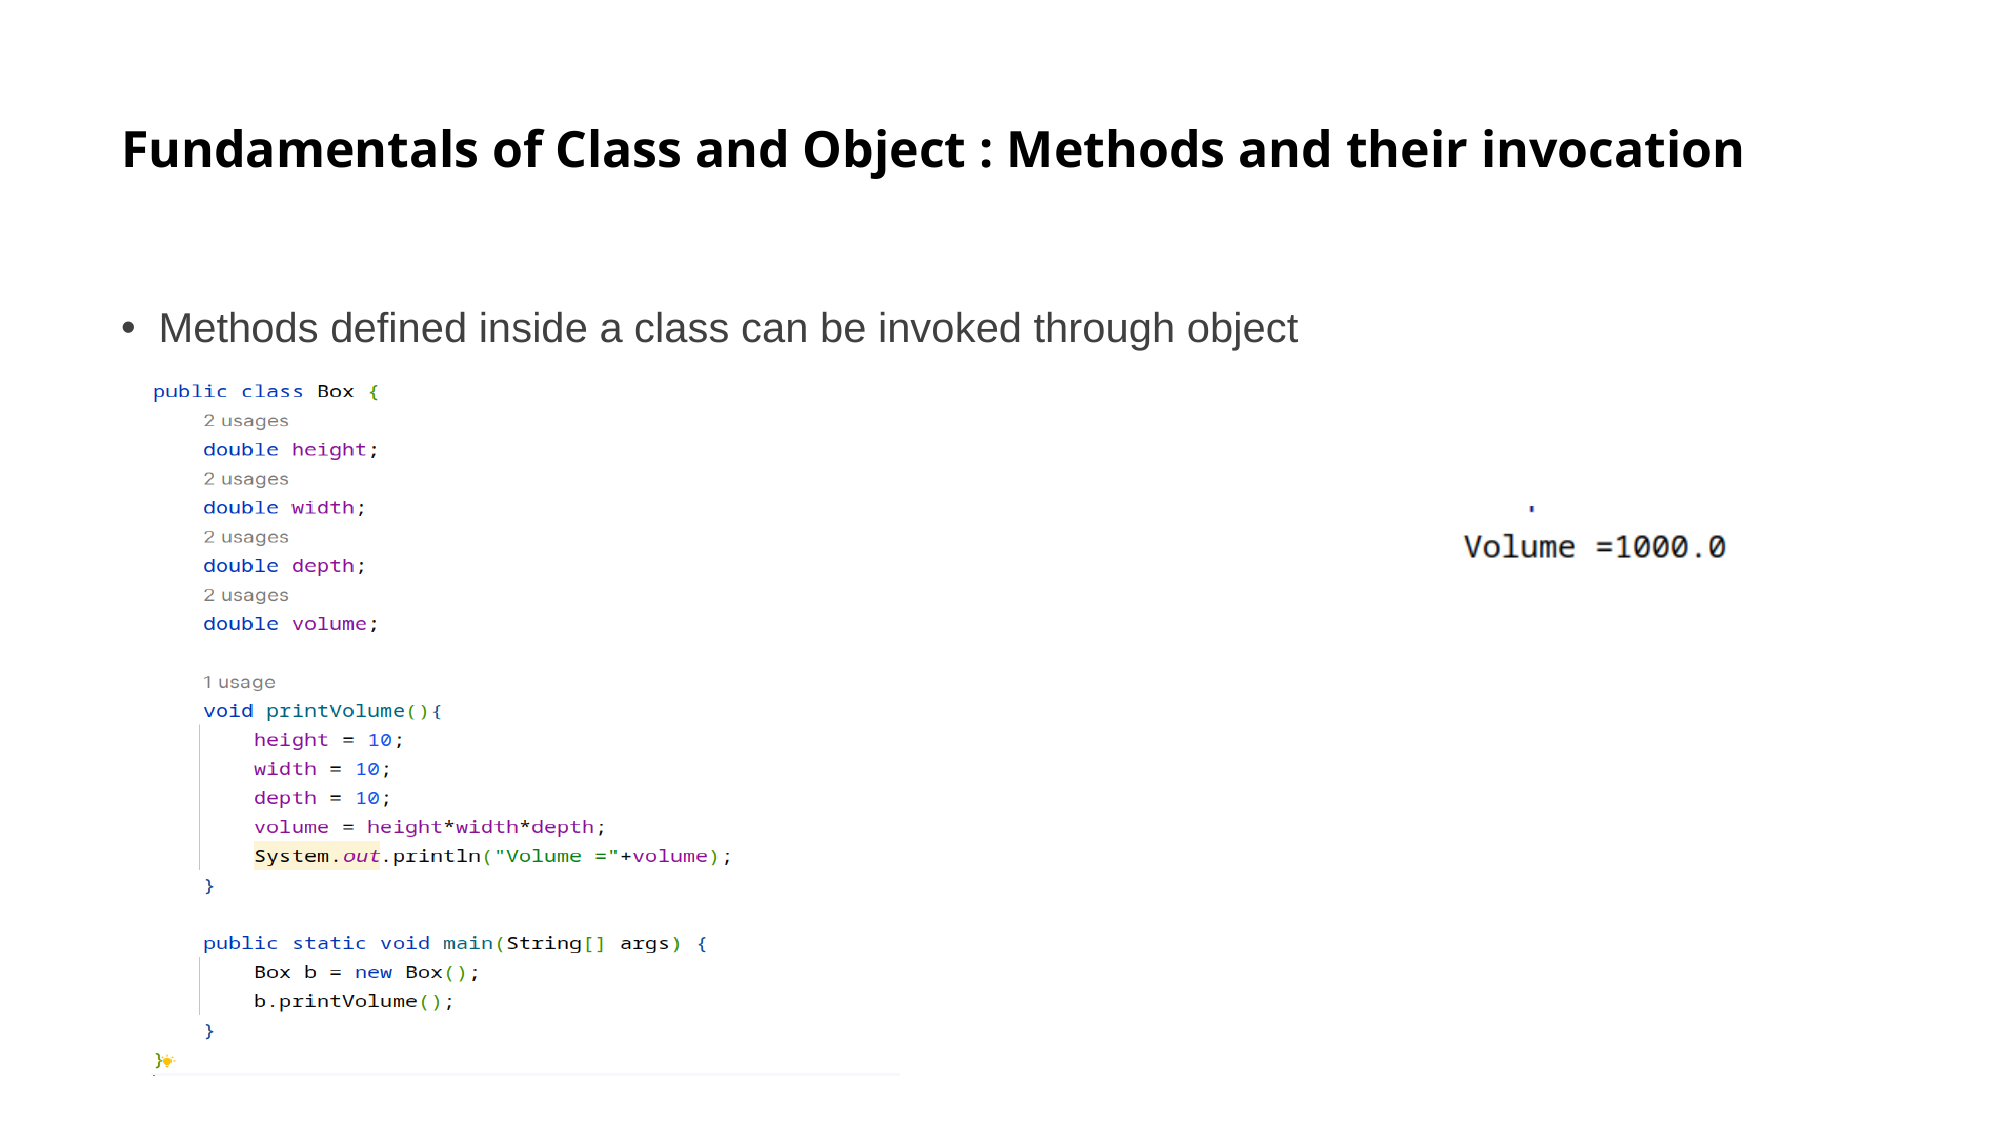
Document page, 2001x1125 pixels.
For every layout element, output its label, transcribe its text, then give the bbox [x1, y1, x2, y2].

title Fundamentals of Class and Object : Methods and their invocation [106, 42, 1832, 260]
picture [1456, 506, 1777, 619]
picture [151, 373, 900, 1076]
list Methods defined inside a class can be invoked through object [106, 299, 1832, 1014]
